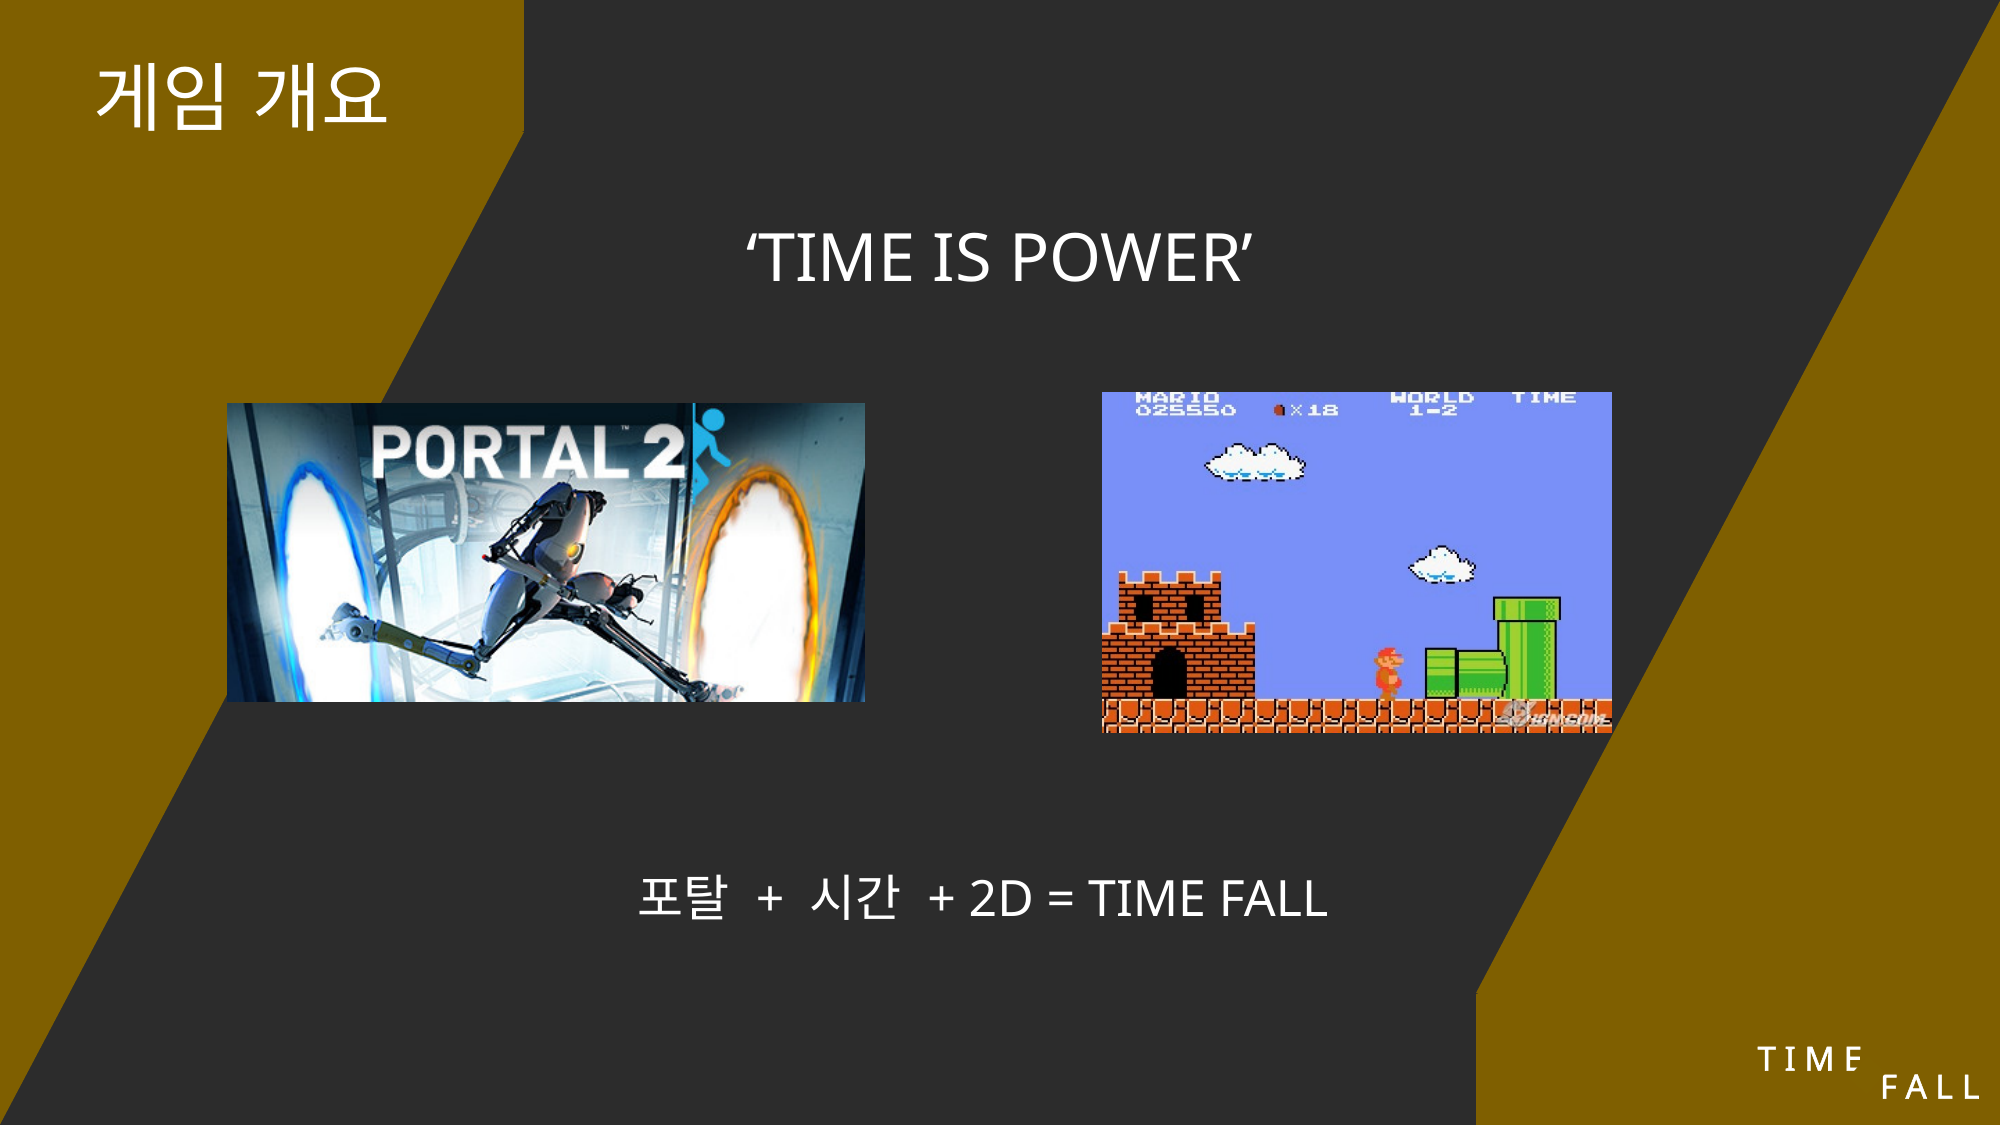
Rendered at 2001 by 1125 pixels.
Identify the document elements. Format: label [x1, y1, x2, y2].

text_box [0, 0, 2000, 1125]
picture [1102, 392, 1612, 733]
picture [227, 403, 865, 702]
text_box [1736, 1021, 2000, 1121]
